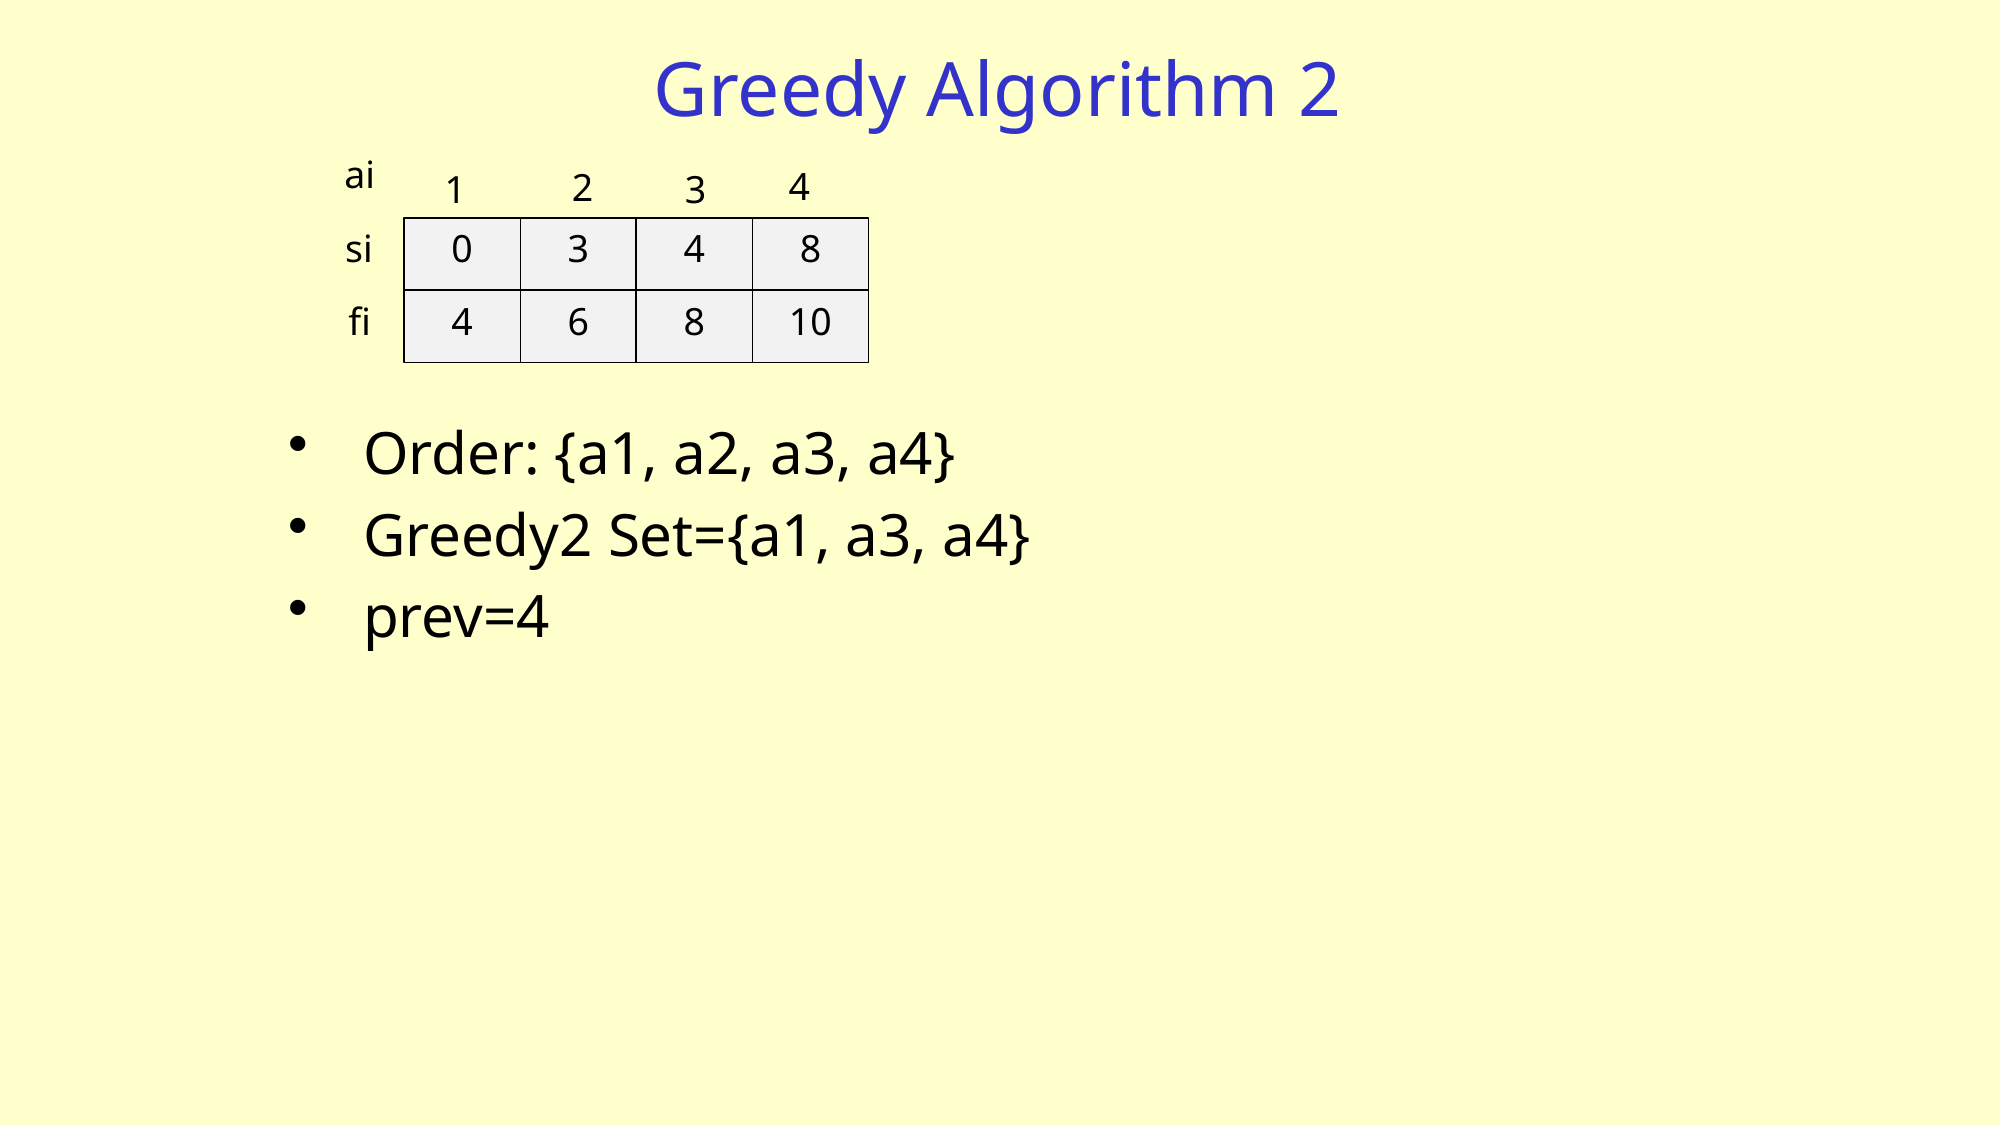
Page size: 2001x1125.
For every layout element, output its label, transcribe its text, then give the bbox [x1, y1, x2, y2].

text_box fi [333, 290, 386, 350]
text_box 4 [773, 155, 825, 216]
text_box Order: {a1, a2, a3, a4} Greedy2 Set={a1, a3, a4} prev=4 [264, 408, 1726, 1113]
text_box 8 [752, 217, 869, 290]
text_box si [330, 217, 388, 278]
text_box 4 [404, 290, 520, 363]
text_box 8 [636, 290, 752, 363]
text_box 3 [520, 217, 636, 290]
text_box 4 [636, 217, 752, 290]
text_box 1 [429, 158, 481, 219]
text_box 0 [404, 217, 520, 290]
text_box 3 [670, 158, 722, 219]
text_box 10 [752, 290, 869, 363]
text_box ai [329, 143, 391, 204]
title Greedy Algorithm 2 [264, 28, 1732, 144]
text_box 2 [557, 156, 609, 216]
text_box 6 [520, 290, 636, 363]
